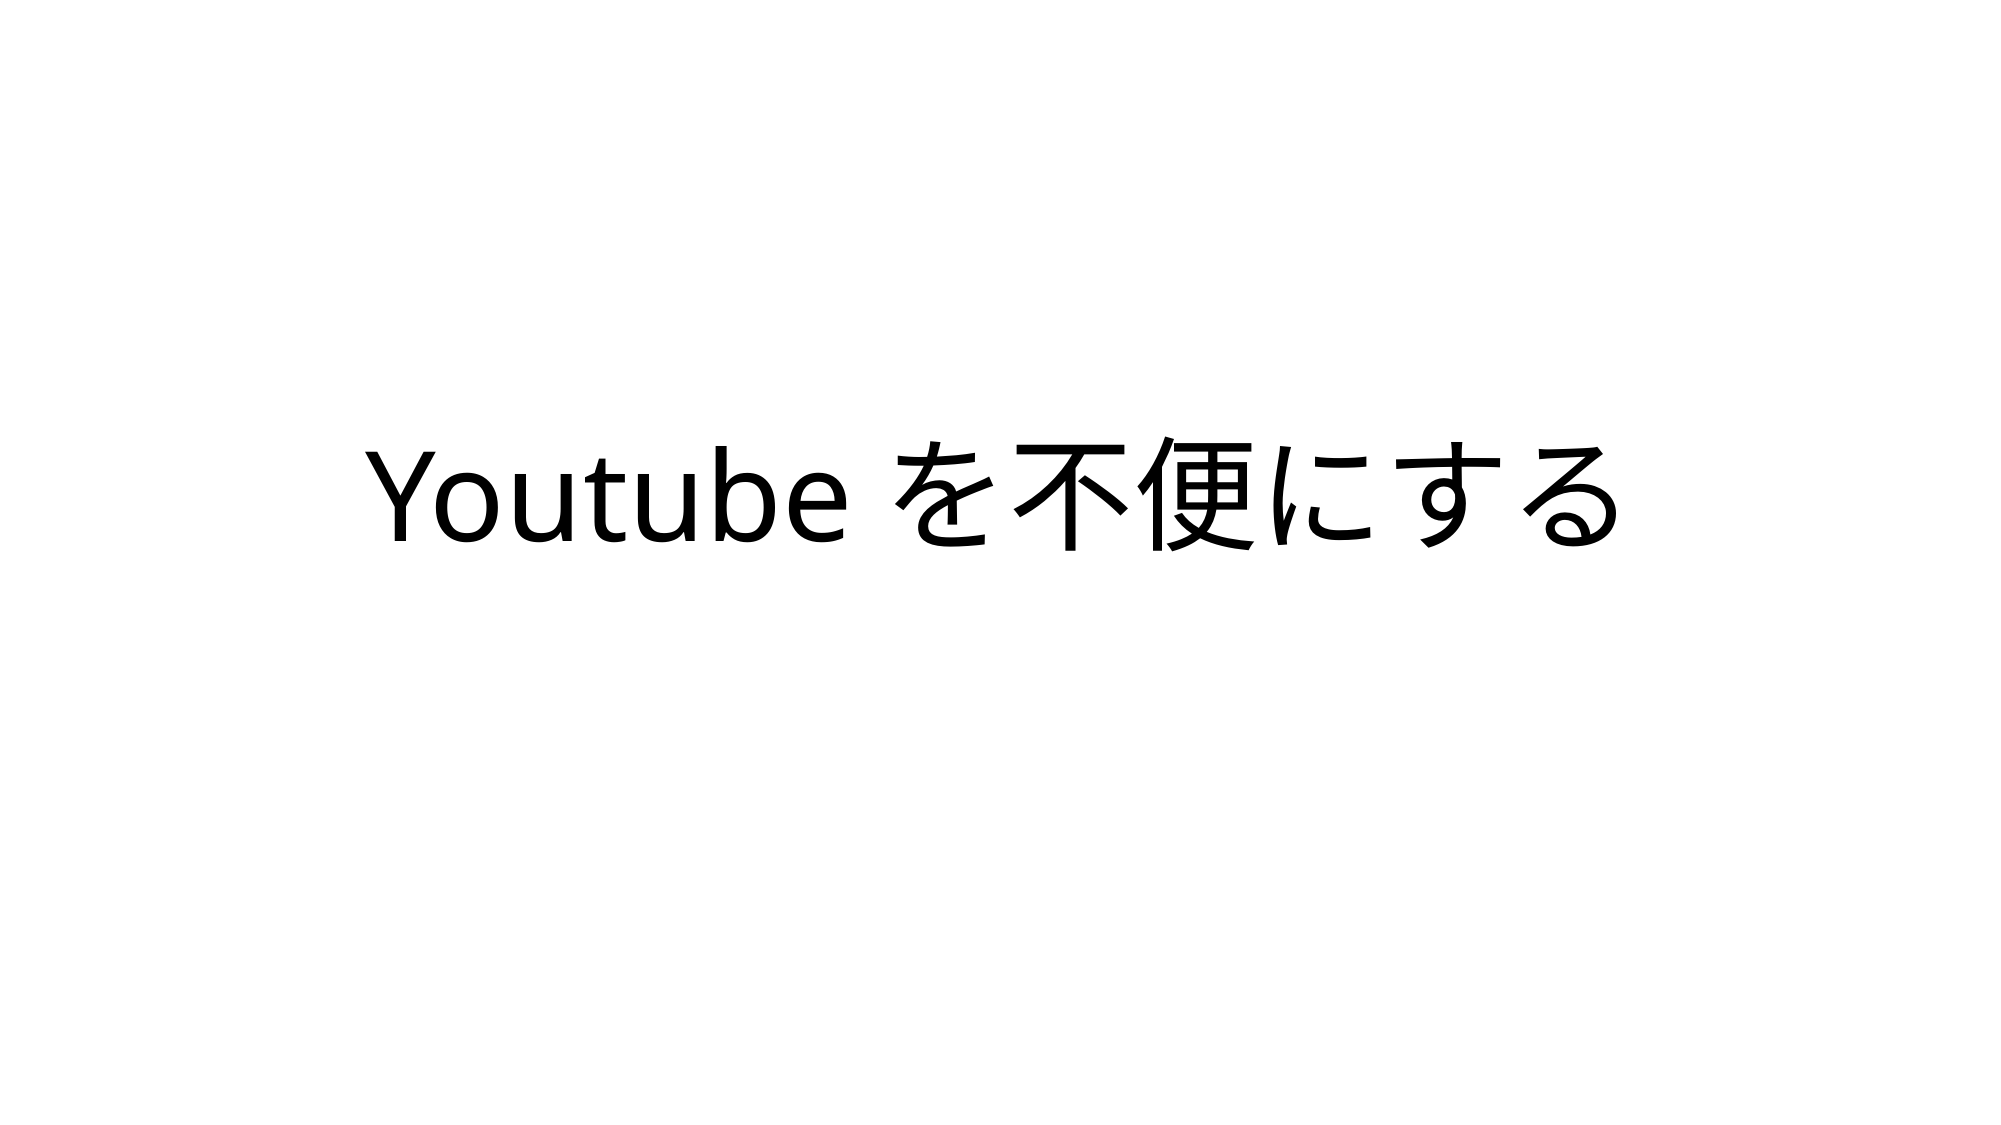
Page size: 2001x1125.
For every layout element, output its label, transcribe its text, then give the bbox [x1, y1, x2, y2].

title Youtubeを不便にする [249, 184, 1750, 576]
